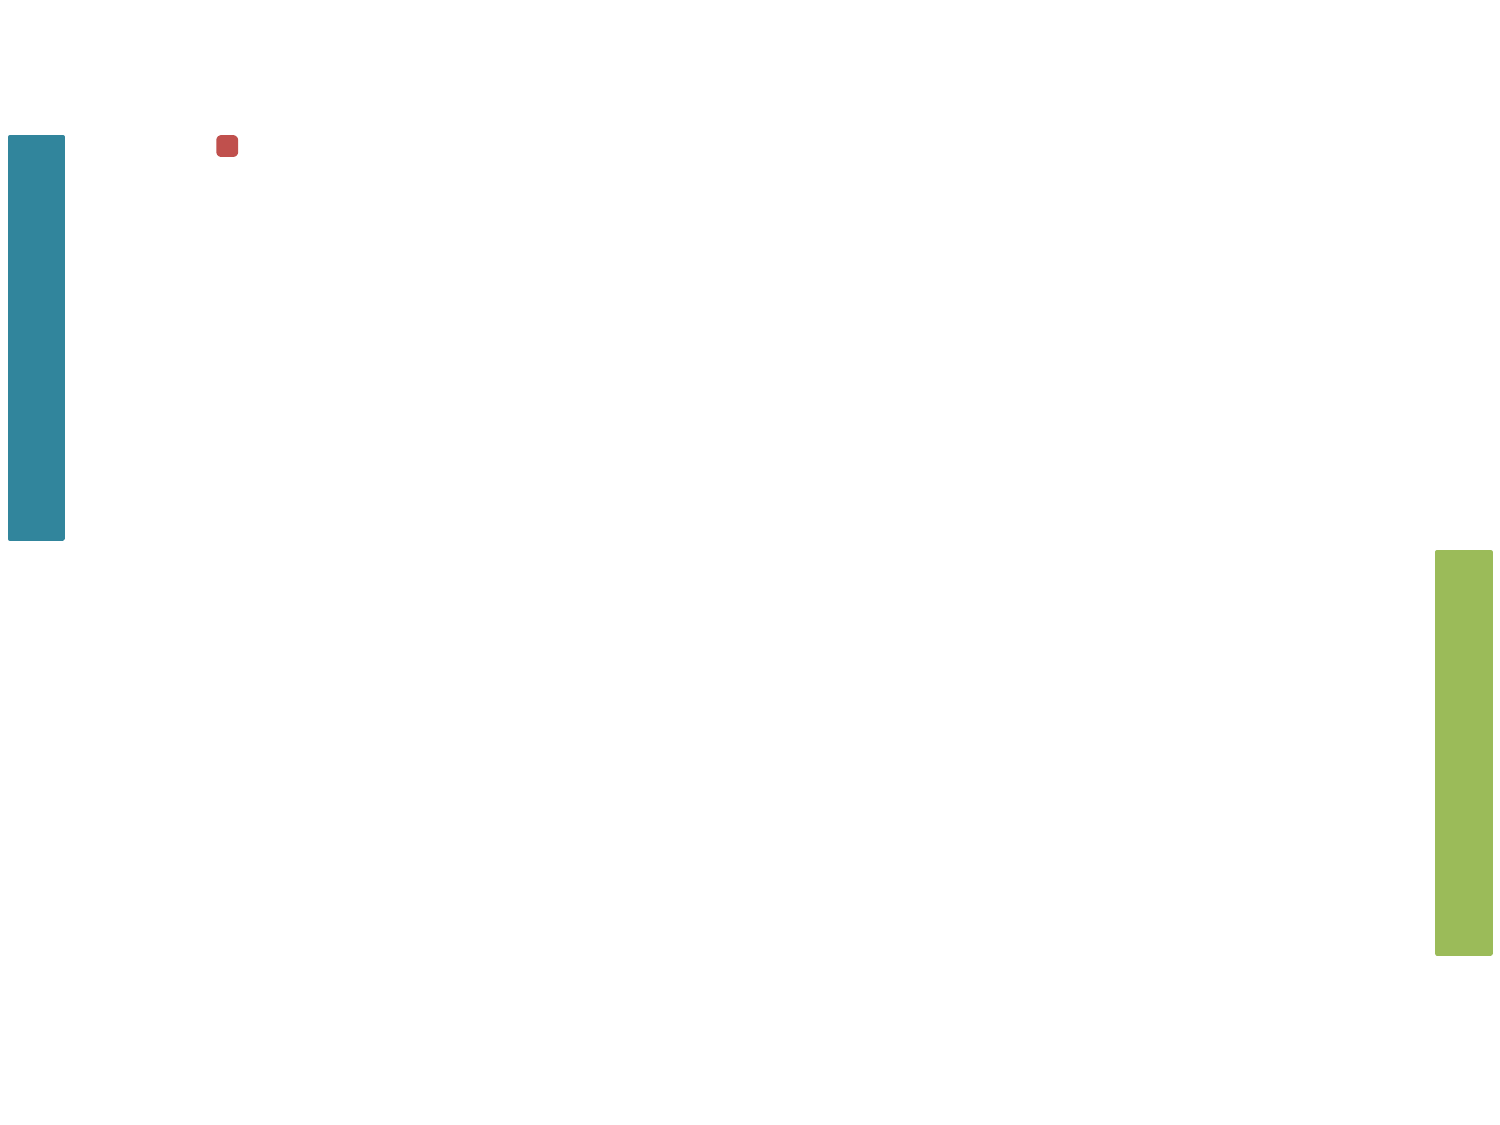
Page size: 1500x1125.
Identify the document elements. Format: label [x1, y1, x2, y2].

text_box [1435, 550, 1493, 956]
text_box [8, 135, 65, 541]
text_box [216, 135, 239, 157]
